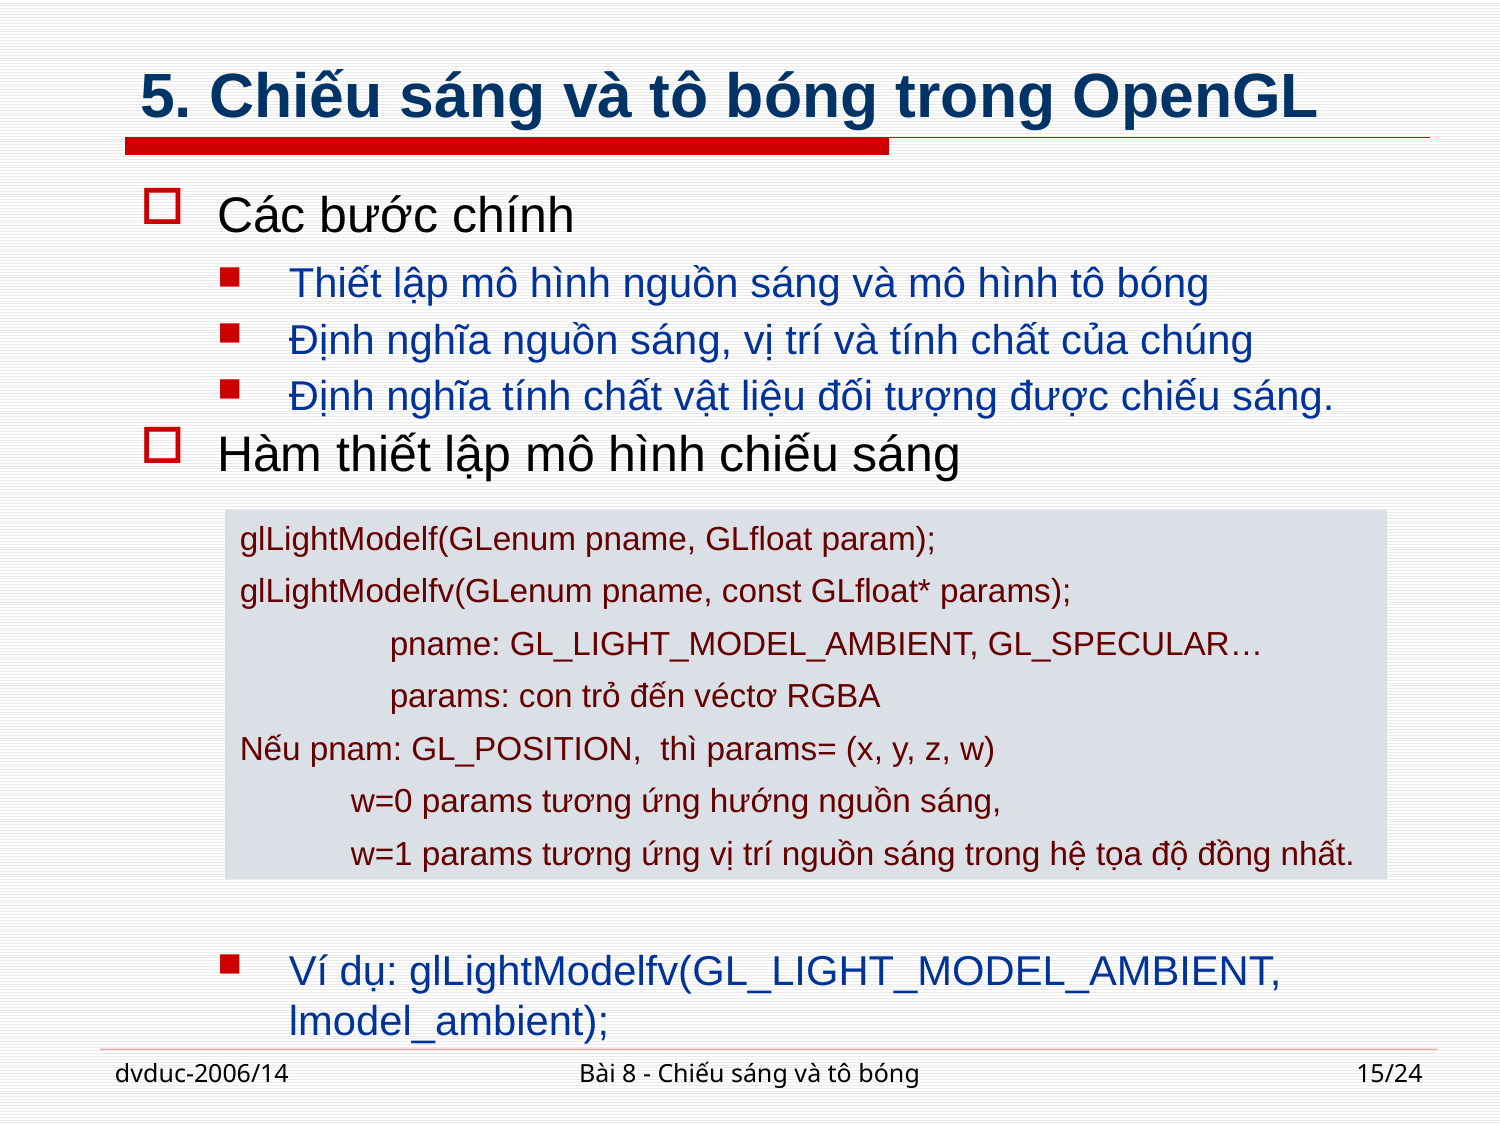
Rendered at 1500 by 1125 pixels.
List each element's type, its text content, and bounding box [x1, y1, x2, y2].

list Các bước chính Thiết lập mô hình nguồn sáng và mô hình tô bóng Định nghĩa nguồn sáng, vị trí và tính chất của chúng Định nghĩa tính chất vật liệu đối tượng được chiếu sáng. Hàm thiết lập mô hình chiếu sáng Ví dụ: glLightModelfv(GL_LIGHT_MODEL_AMBIENT, lmodel_ambient); [124, 174, 1476, 1038]
footer Bài 8 - Chiếu sáng và tô bóng [512, 1049, 988, 1103]
title 5. Chiếu sáng và tô bóng trong OpenGL [124, 24, 1476, 138]
slide_number 15/24 [1112, 1049, 1438, 1103]
text_box glLightModelf(GLenum pname, GLfloat param); glLightModelfv(GLenum pname, const GLfloat* params); pname: GL_LIGHT_MODEL_AMBIENT, GL_SPECULAR… params: con trỏ đến véctơ RGBA Nếu pnam: GL_POSITION, thì params= (x, y, z, w) w=0 params tương ứng hướng nguồn sáng, w=1 params tương ứng vị trí nguồn sáng trong hệ tọa độ đồng nhất. [225, 509, 1388, 880]
slide_number dvduc-2006/14 [99, 1049, 426, 1103]
